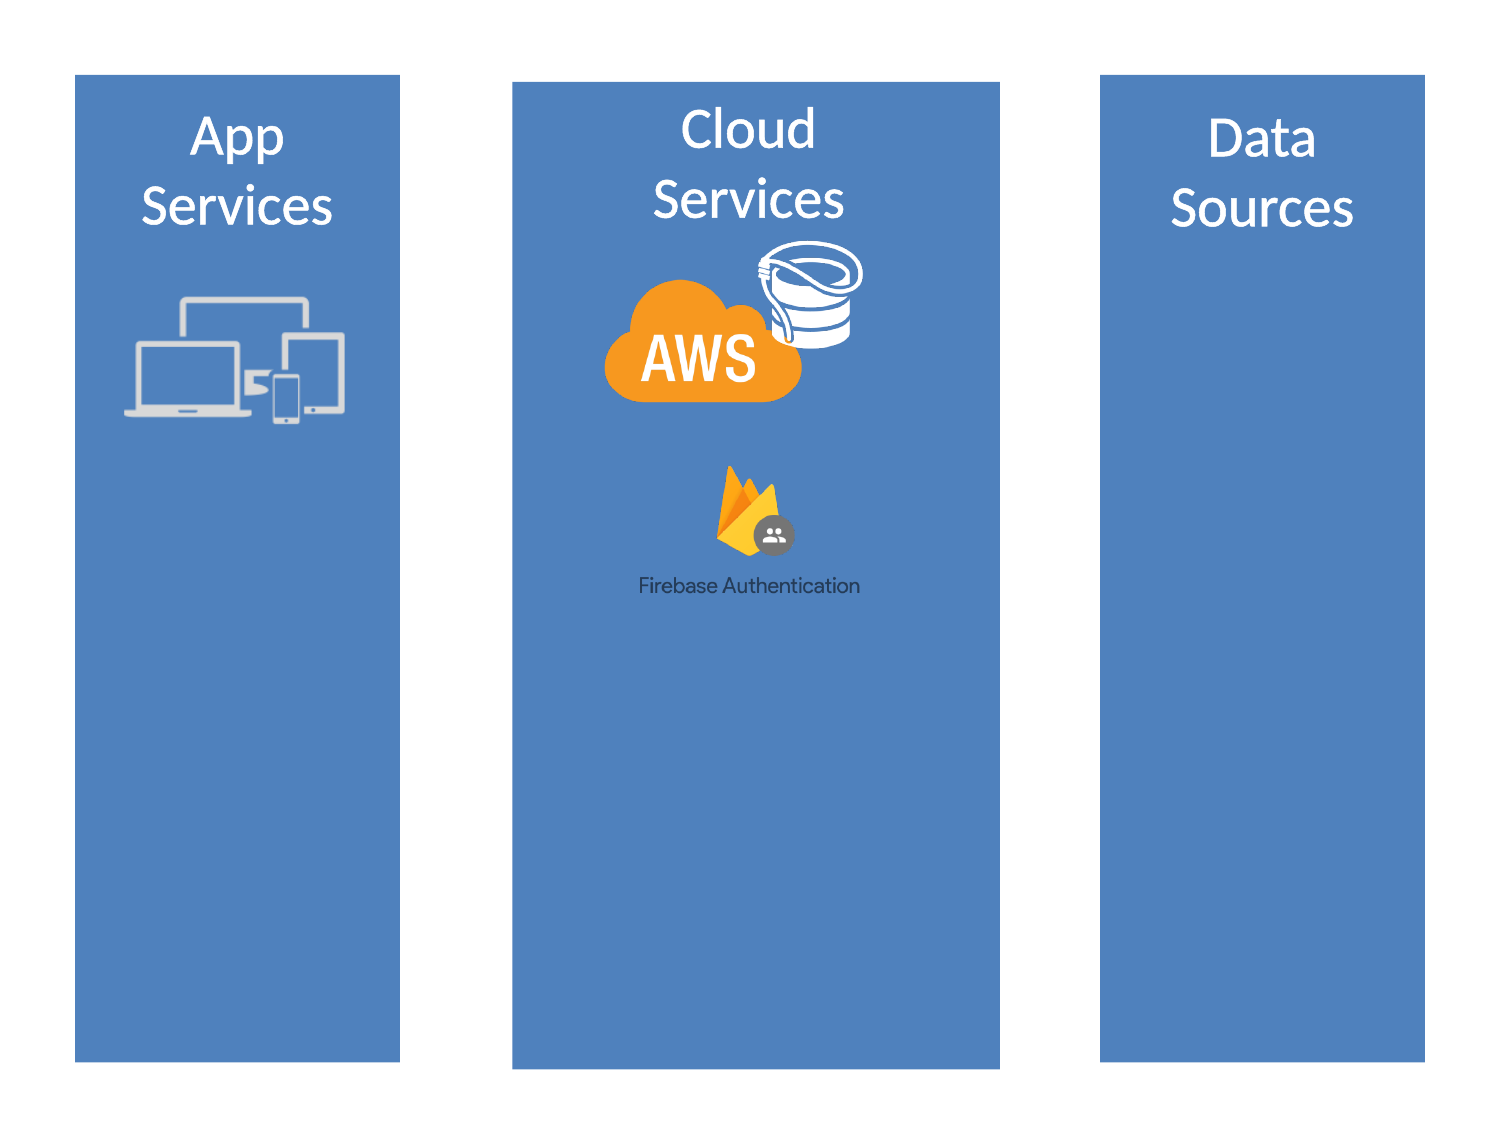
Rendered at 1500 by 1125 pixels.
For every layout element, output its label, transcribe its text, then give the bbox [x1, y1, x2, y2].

text_box [510, 80, 1002, 1071]
text_box [1098, 73, 1427, 1064]
text_box App Services [98, 88, 376, 244]
picture [112, 238, 357, 483]
picture [590, 223, 908, 651]
text_box Cloud Services [610, 81, 888, 237]
text_box [73, 73, 402, 1064]
text_box Data Sources [1123, 90, 1401, 246]
